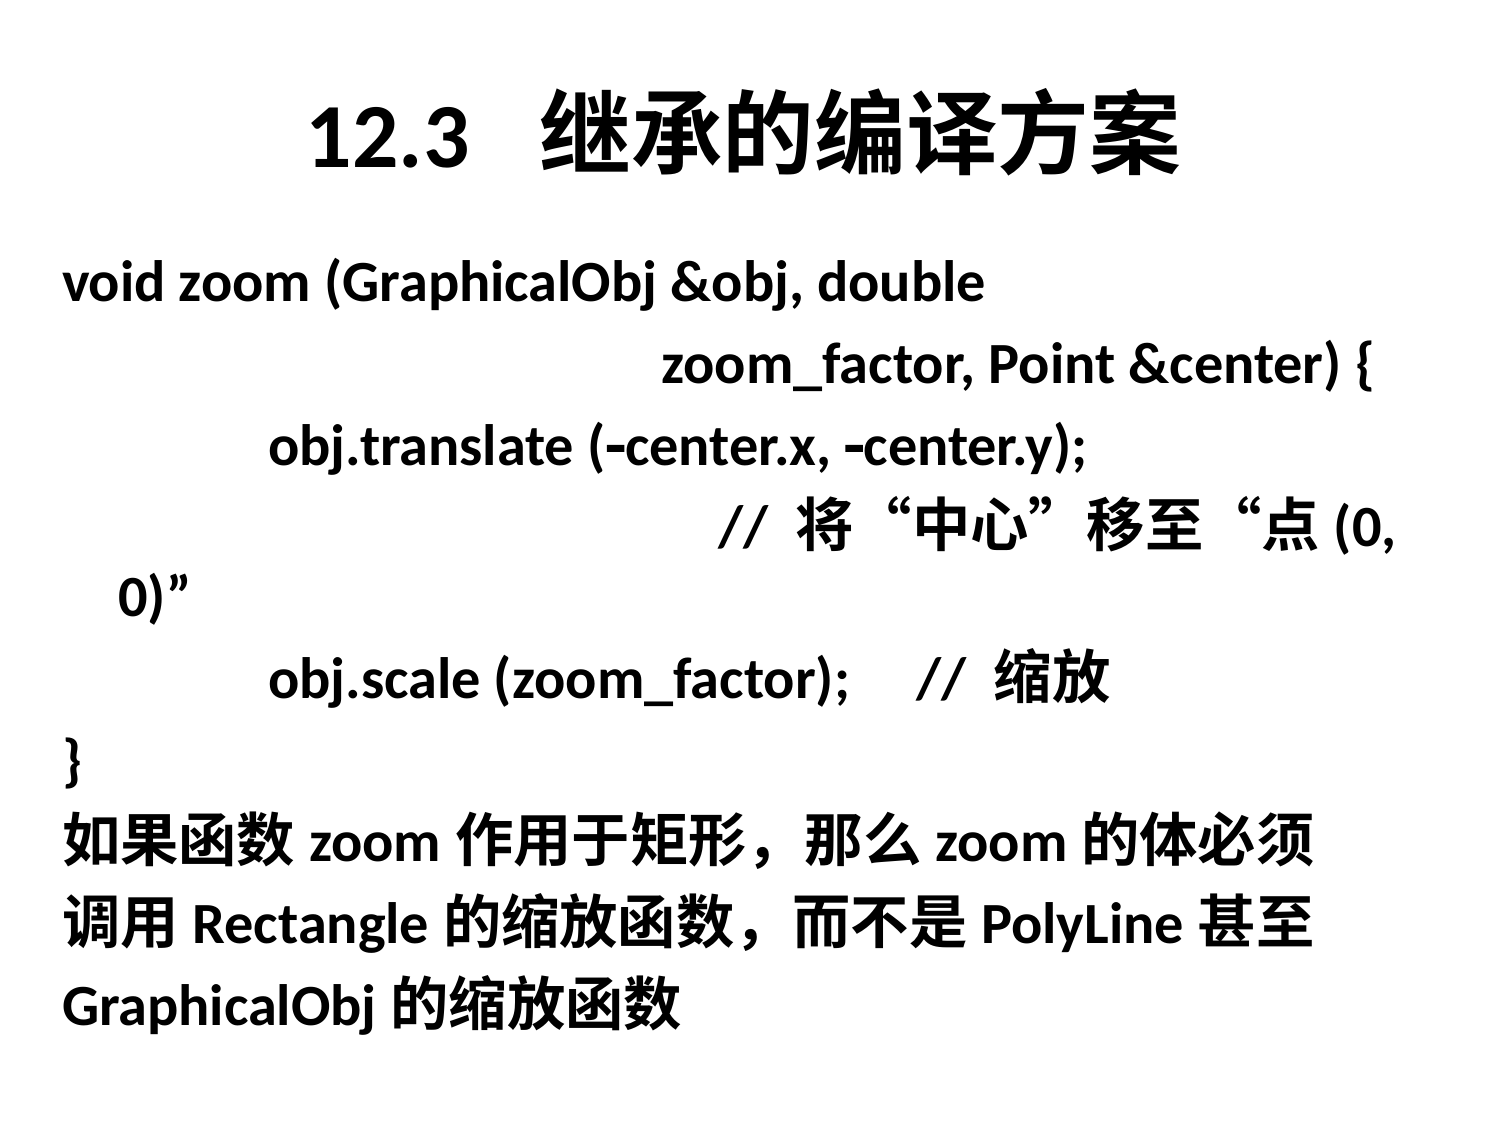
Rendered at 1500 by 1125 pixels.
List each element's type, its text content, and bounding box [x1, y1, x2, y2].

title 12.3 继承的编译方案 [50, 37, 1438, 225]
list void zoom (GraphicalObj &obj, double zoom_factor, Point &center) { obj.translate (center.x, center.y); // 将“中心”移至“点(0, 0)” obj.scale (zoom_factor); // 缩放 } 如果函数zoom作用于矩形，那么zoom的体必须 调用Rectangle的缩放函数，而不是PolyLine甚至 GraphicalObj的缩放函数 [47, 235, 1464, 1098]
